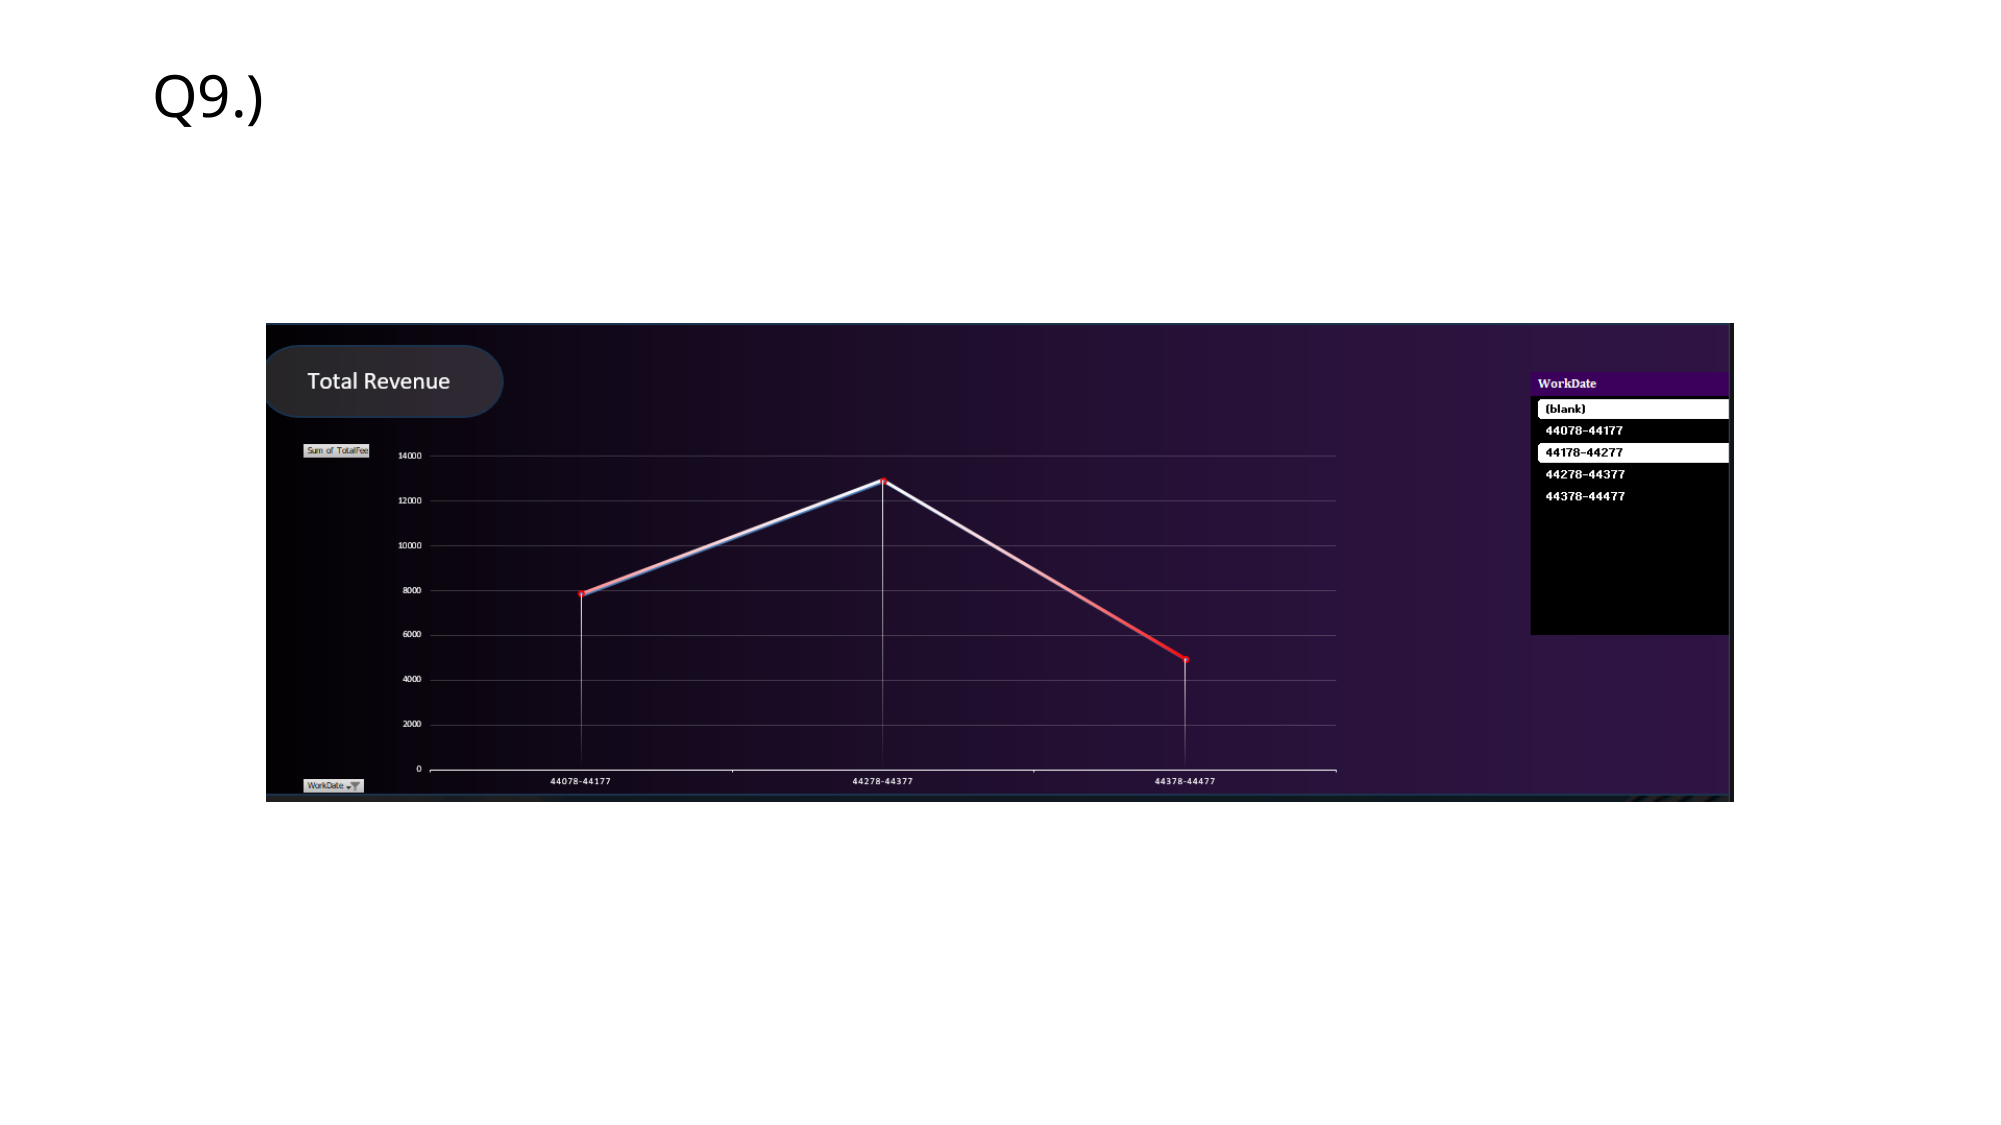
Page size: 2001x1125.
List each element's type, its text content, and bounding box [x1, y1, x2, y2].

picture [266, 322, 1734, 803]
title Q9.) [137, 59, 889, 1014]
